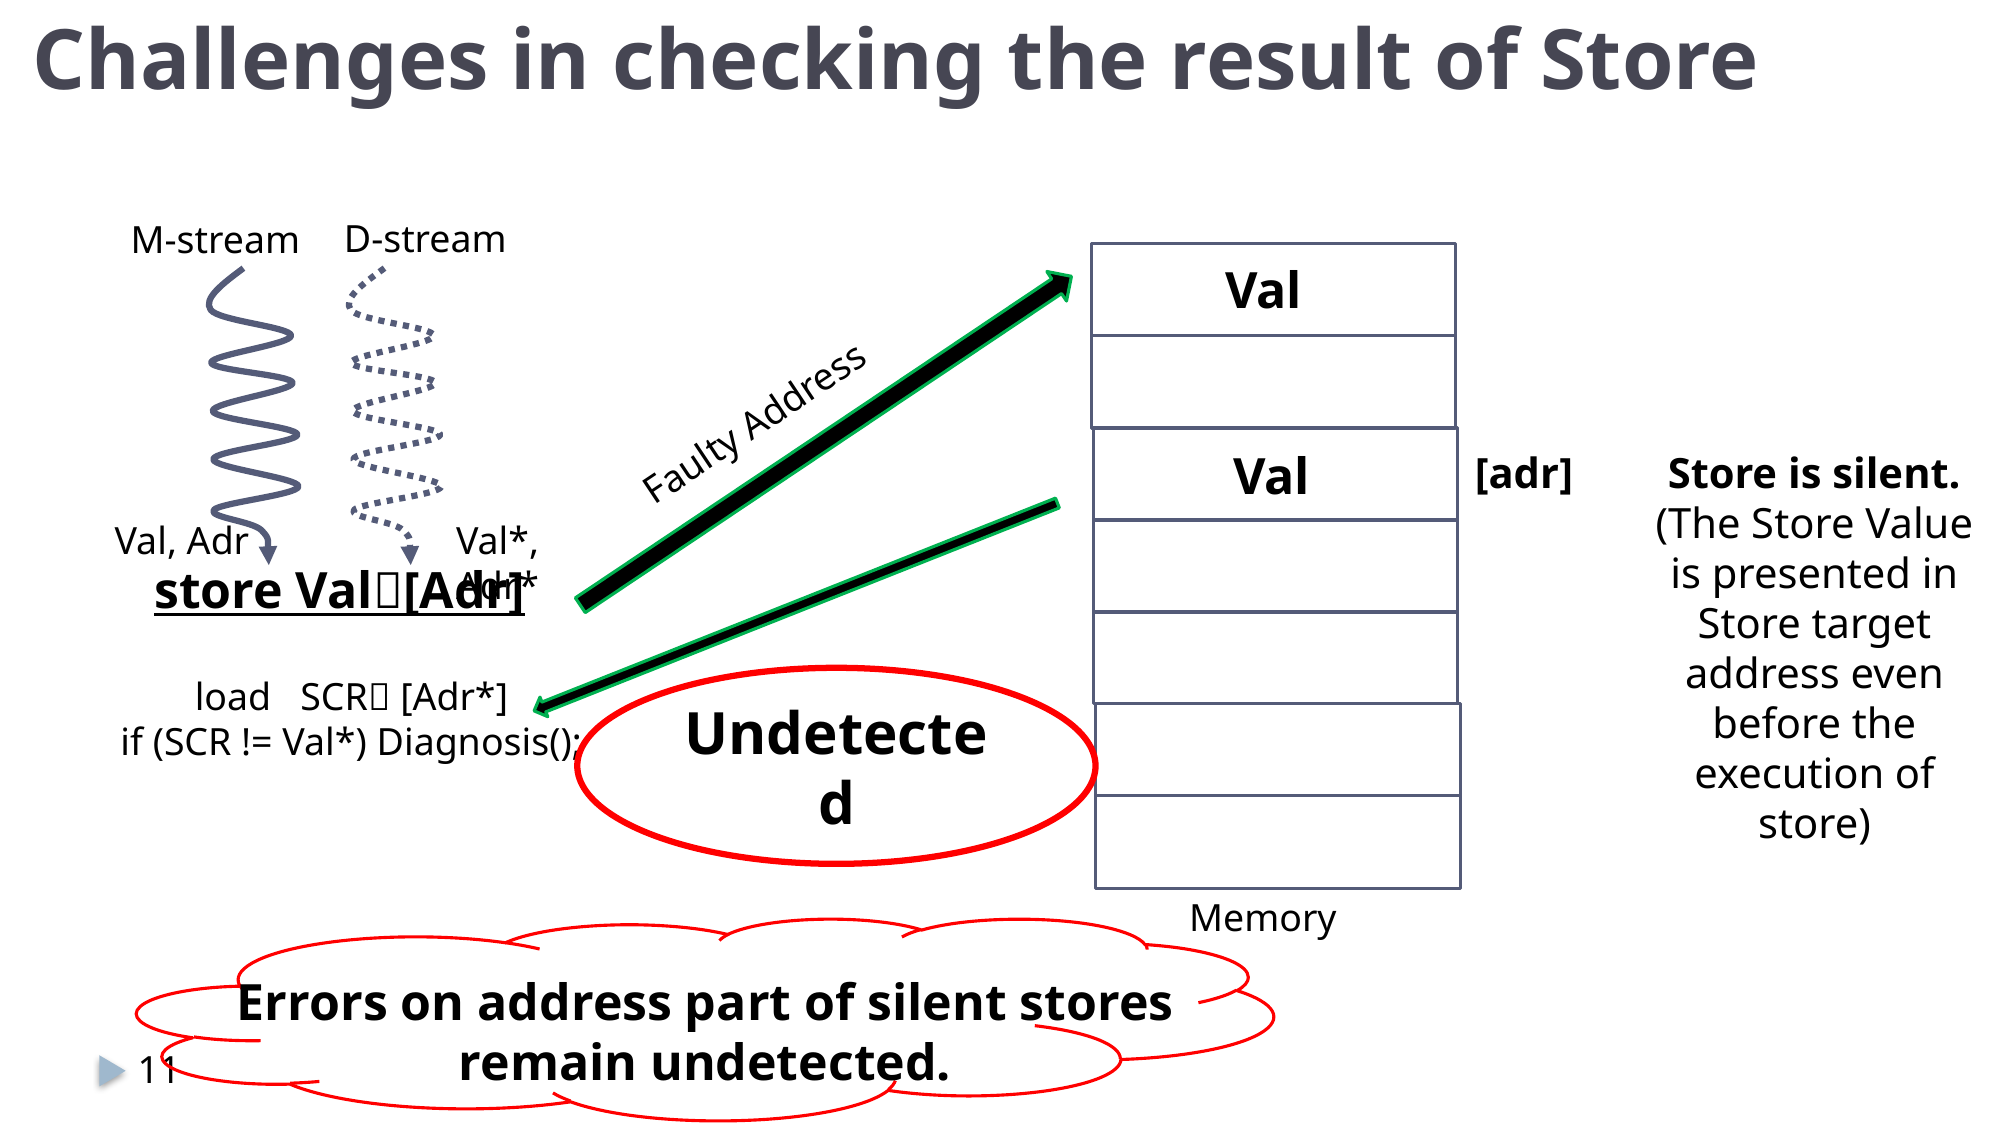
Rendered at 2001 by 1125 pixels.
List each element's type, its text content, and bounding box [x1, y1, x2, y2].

slide_number 11 [122, 1038, 131, 1099]
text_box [530, 366, 1122, 459]
text_box Undetected [575, 666, 1064, 866]
text_box [603, 496, 1061, 691]
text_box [76, 207, 622, 628]
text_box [136, 918, 1274, 1121]
title Challenges in checking the result of Store [17, 0, 1944, 114]
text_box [1069, 242, 1630, 948]
text_box Store is silent. (The Store Value is presented in Store target address even before the execution of store) [1636, 439, 2000, 855]
text_box load SCR [Adr*] if (SCR != Val*) Diagnosis(); [99, 665, 603, 815]
